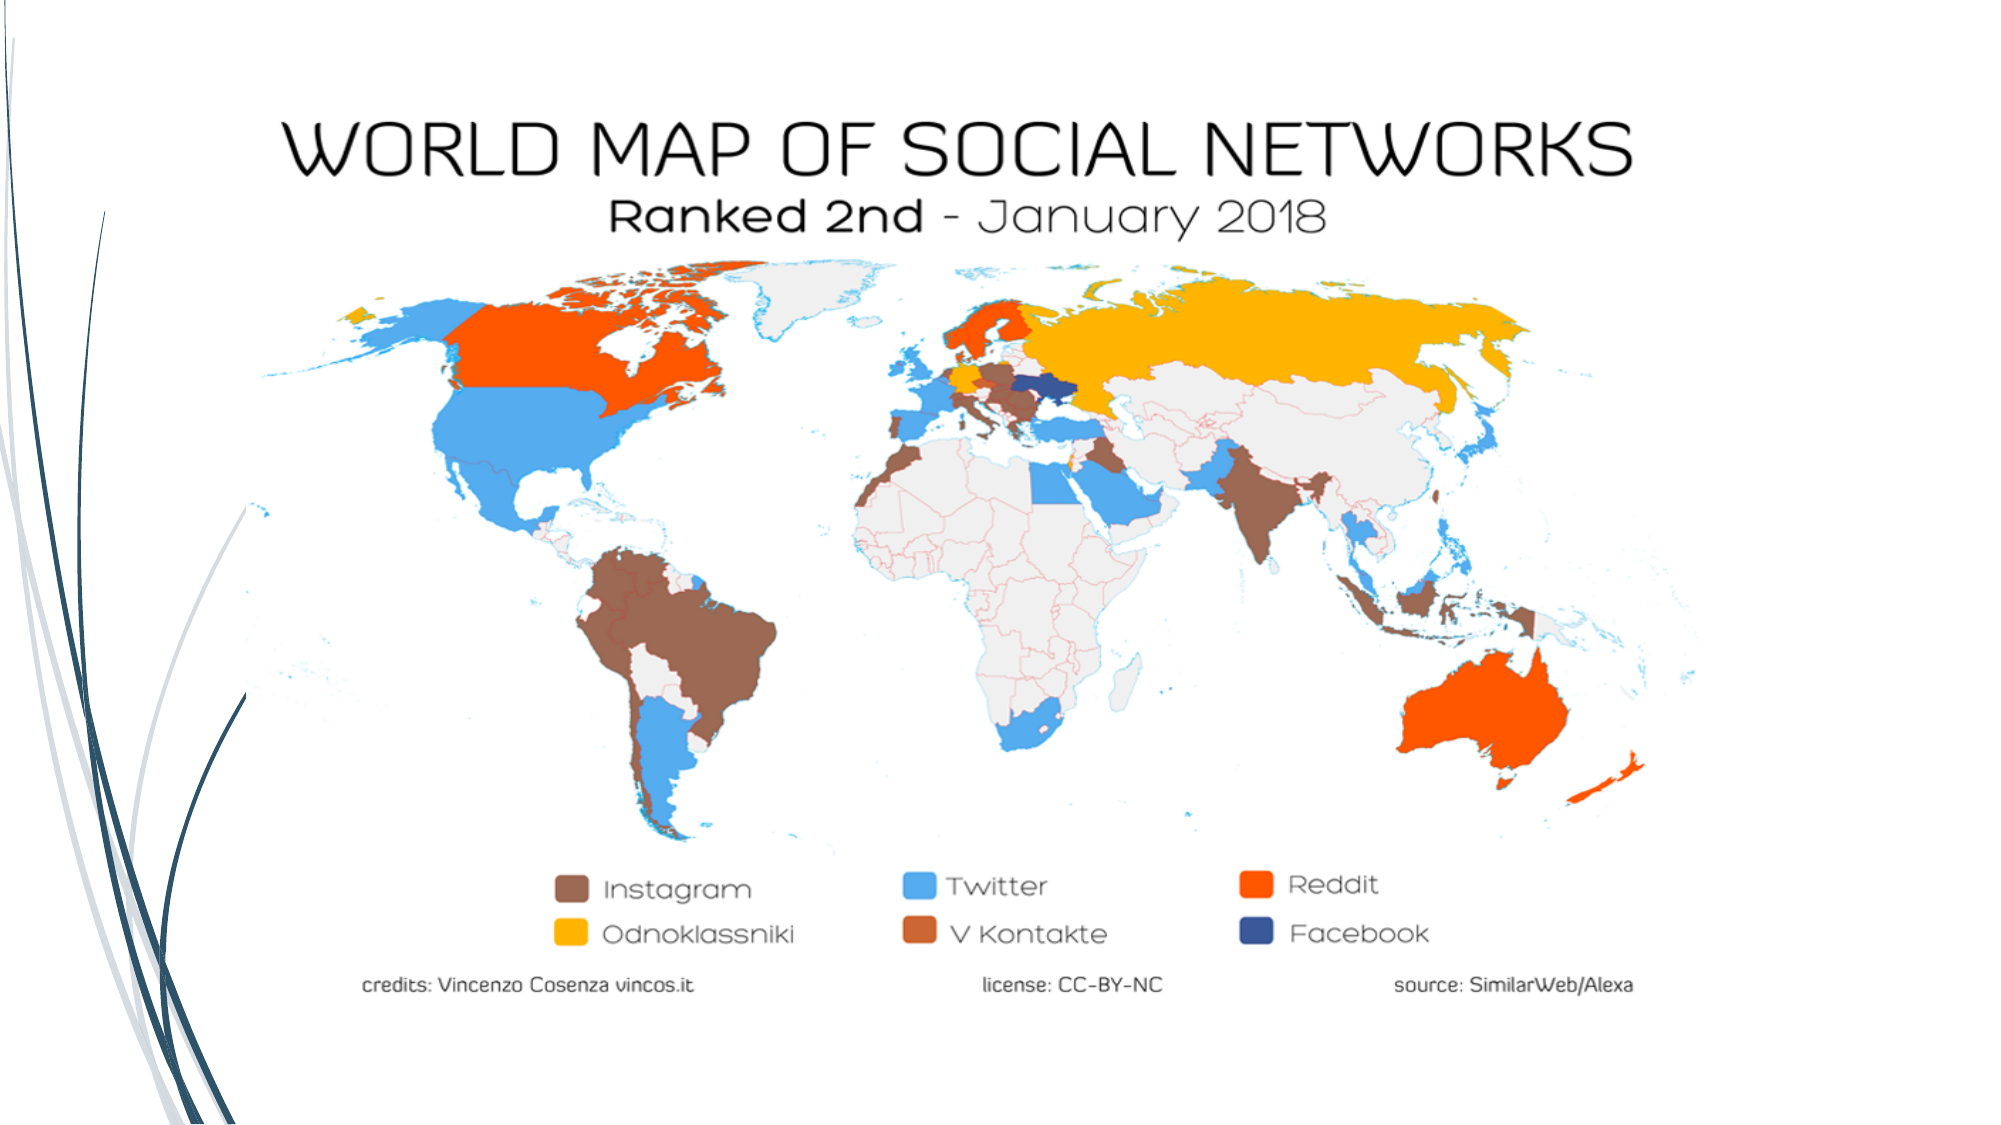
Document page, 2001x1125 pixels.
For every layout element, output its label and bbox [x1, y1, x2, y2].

picture [245, 103, 1701, 1021]
